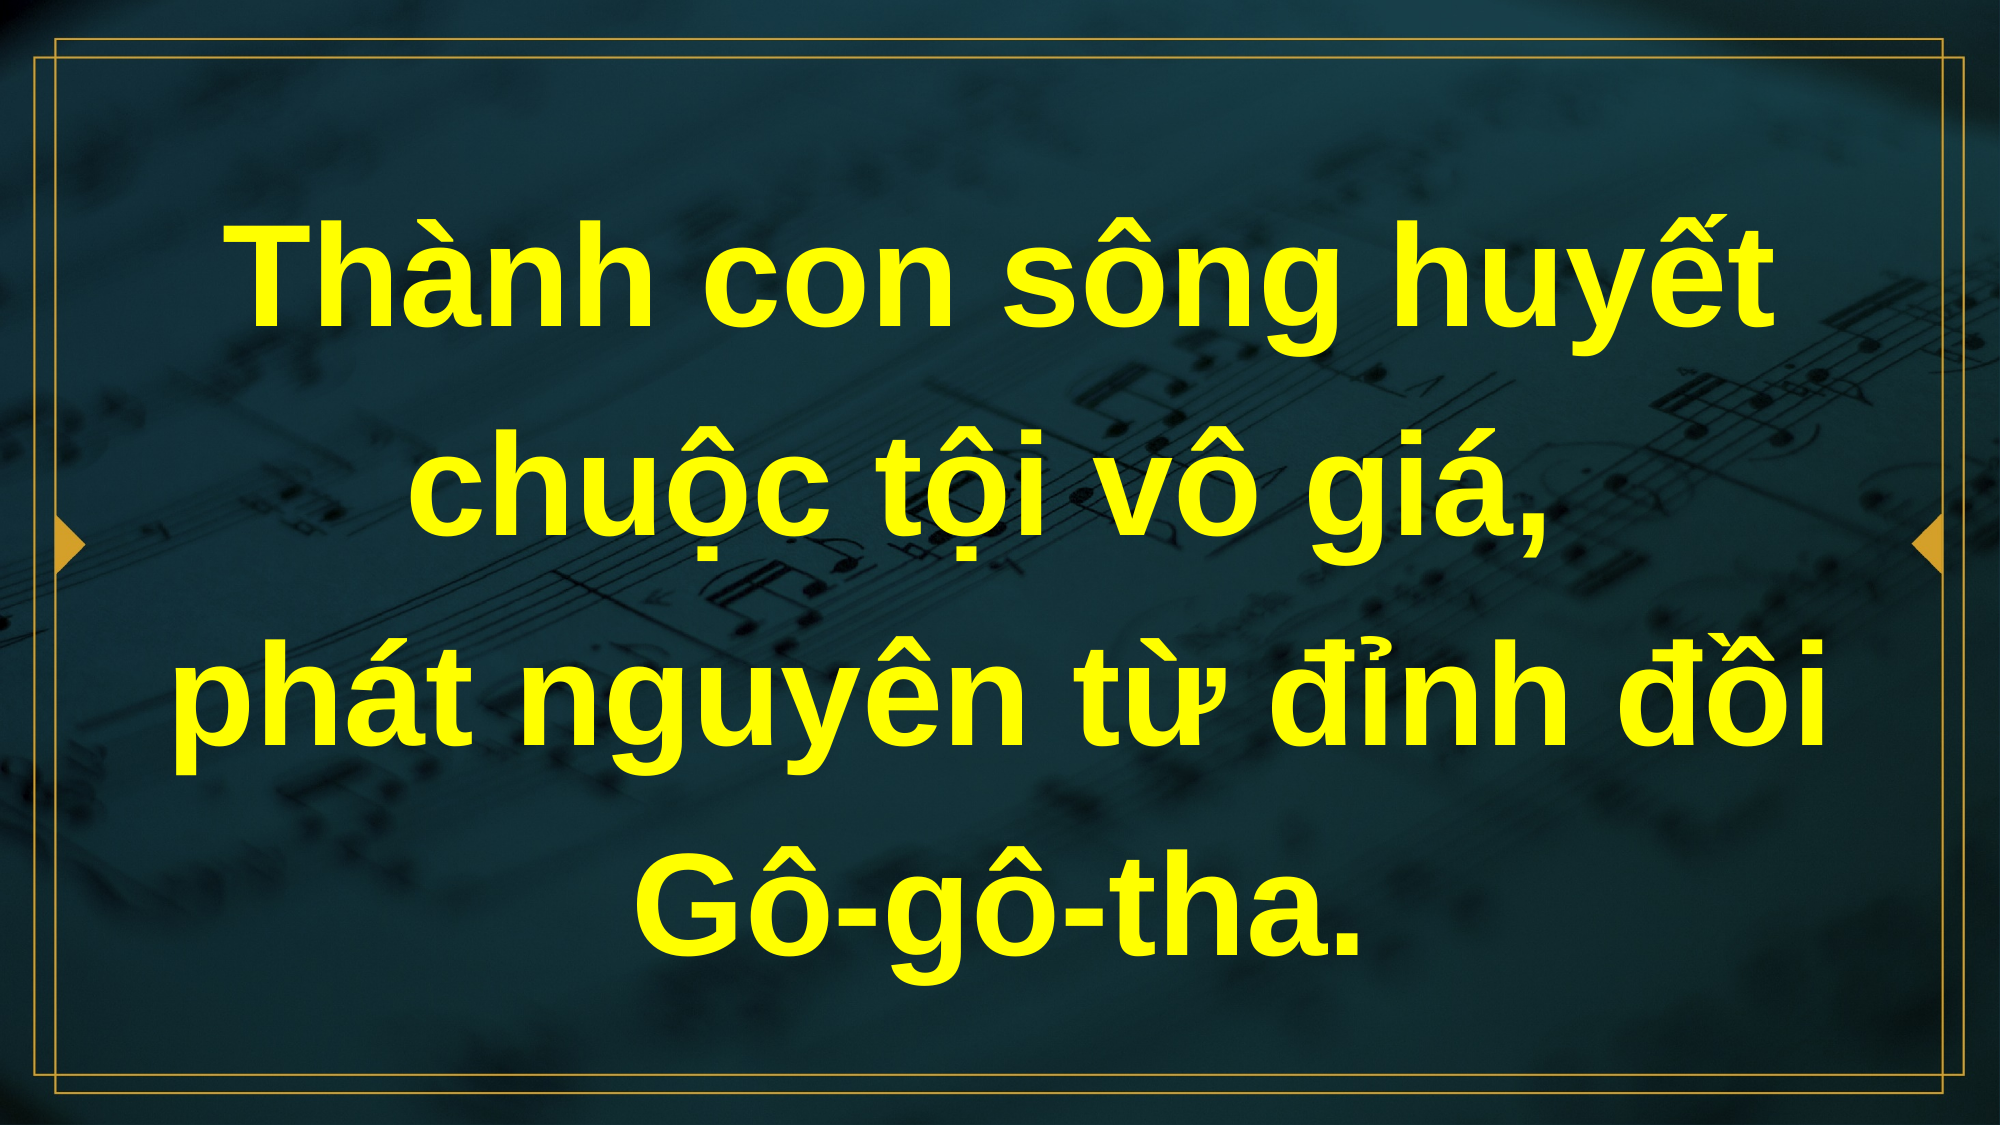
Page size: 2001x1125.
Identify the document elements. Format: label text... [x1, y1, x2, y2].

title Thành con sông huyết chuộc tội vô giá, phát nguyên từ đỉnh đồi Gô-gô-tha. [55, 53, 1945, 1077]
picture [0, 0, 2000, 1125]
